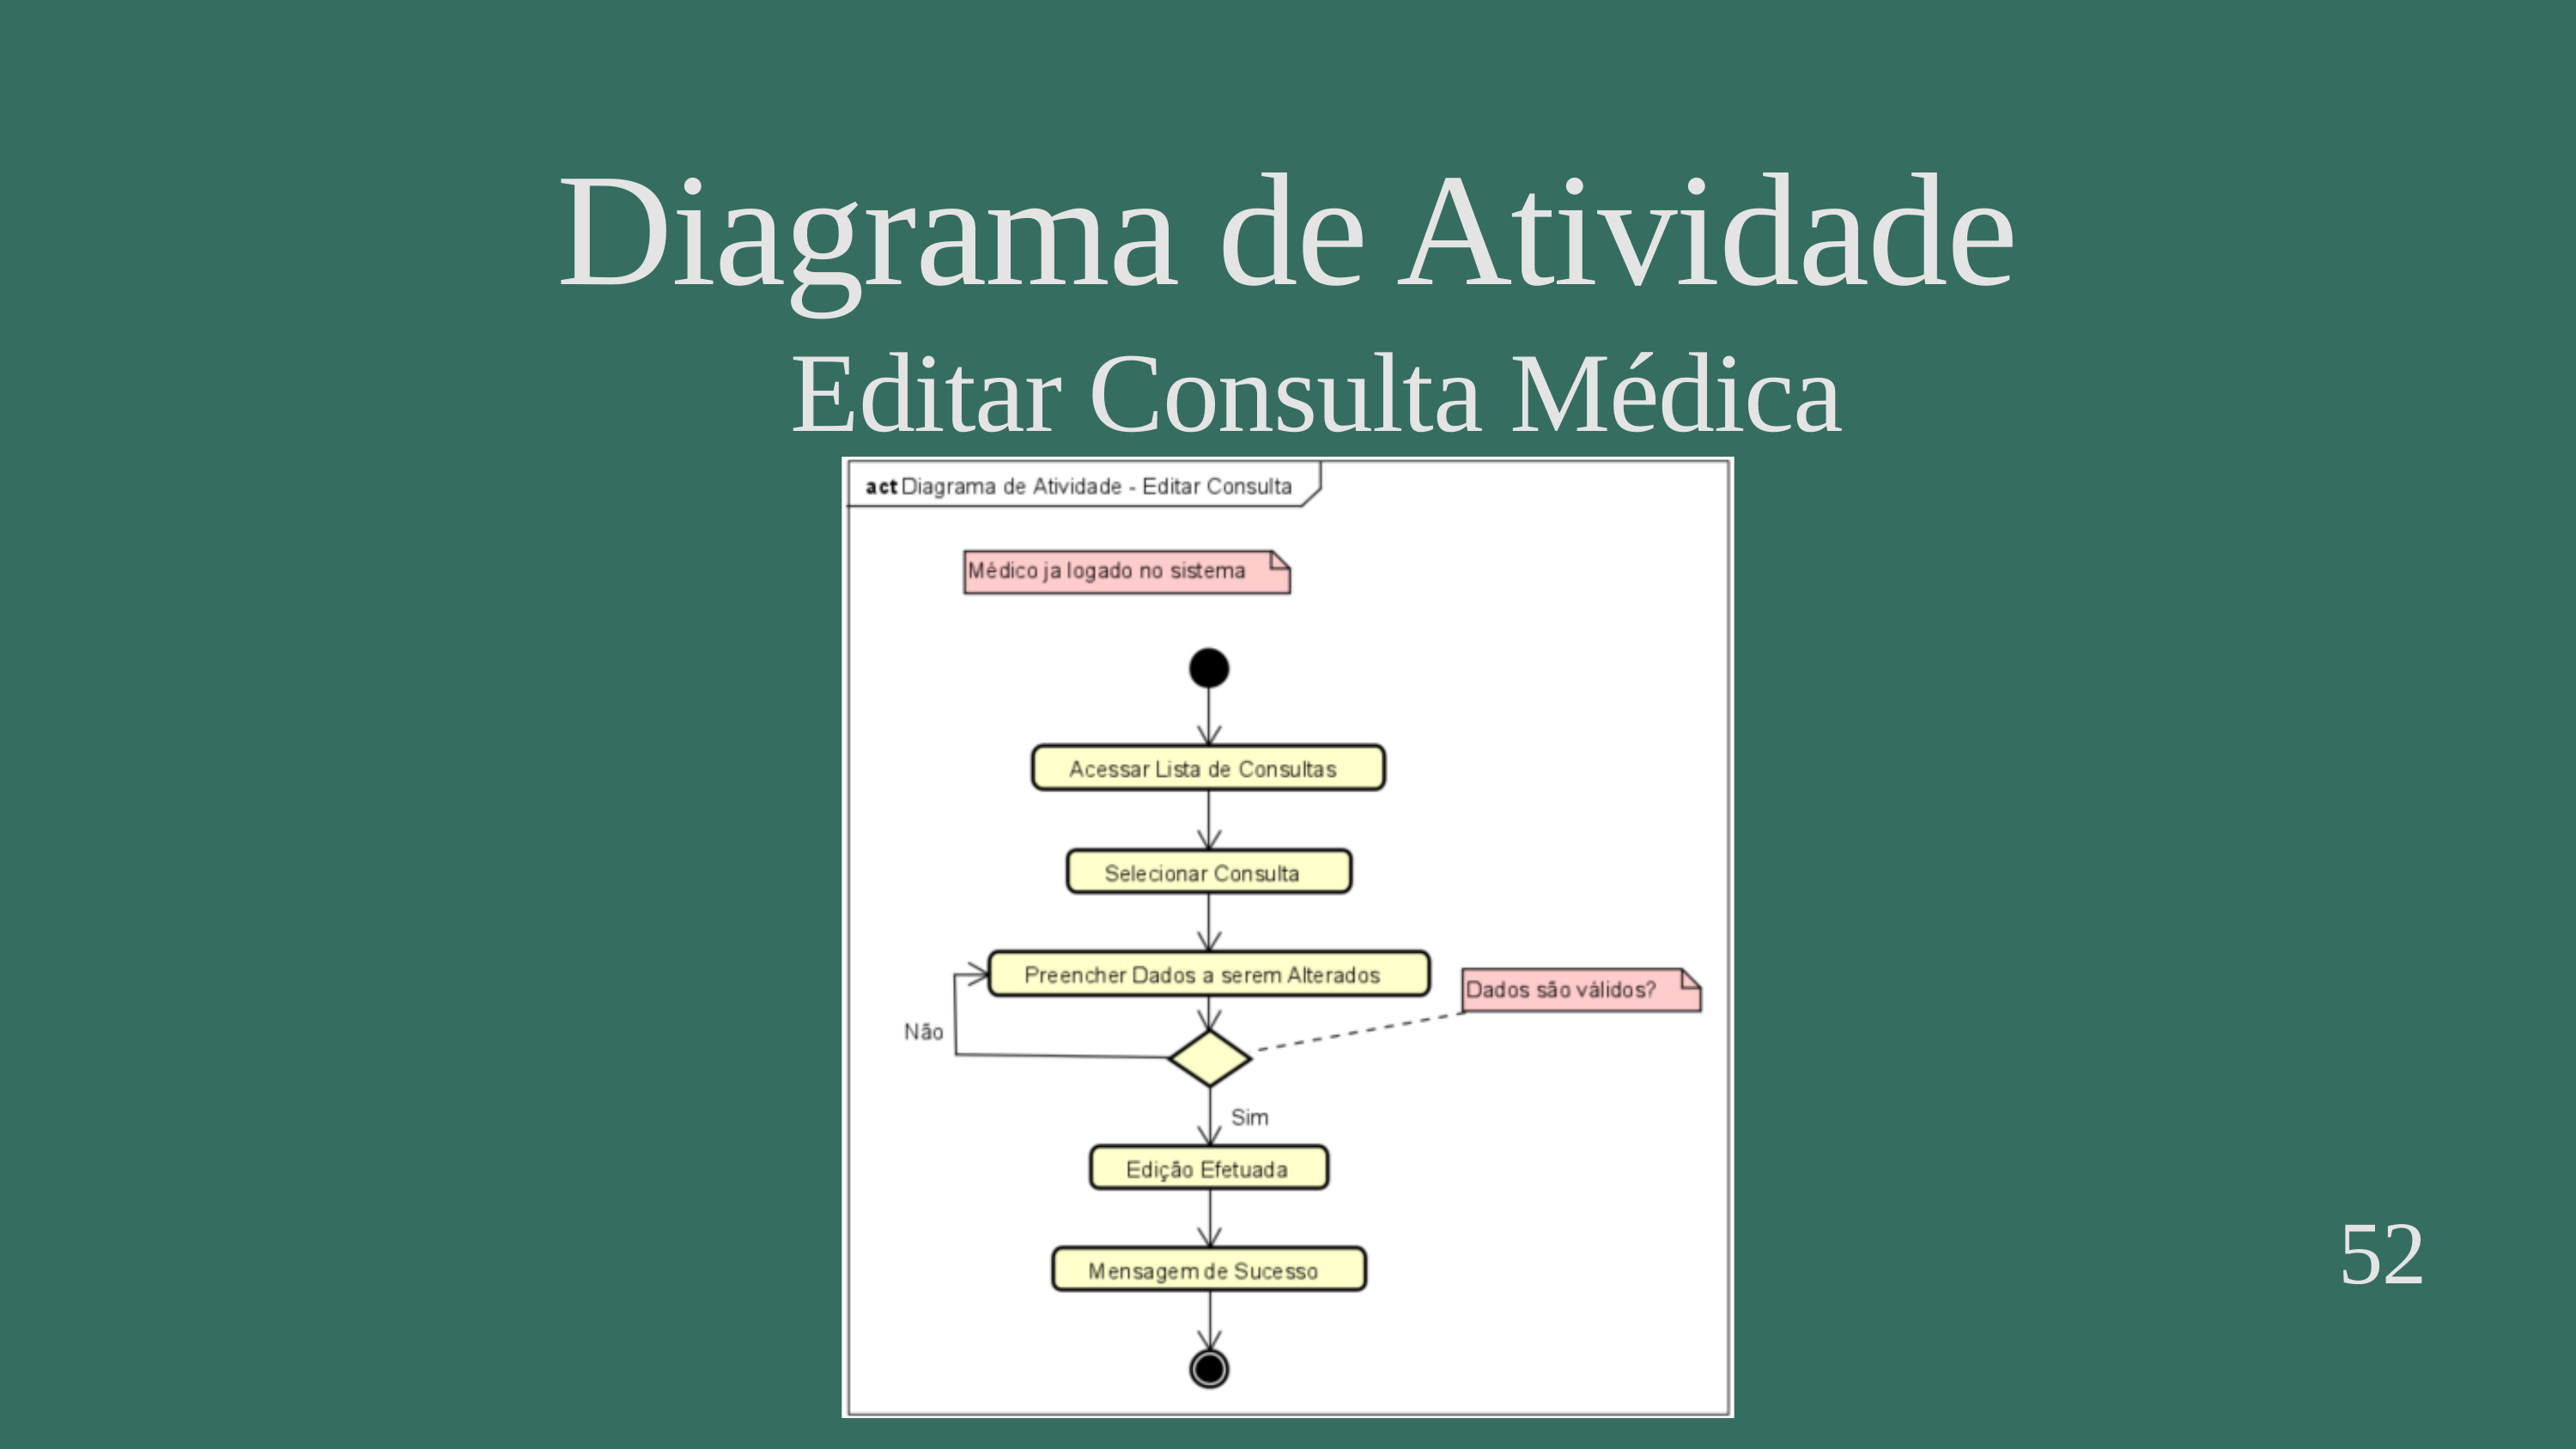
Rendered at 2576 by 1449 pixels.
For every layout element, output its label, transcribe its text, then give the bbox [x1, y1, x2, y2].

text_box Editar Consulta Médica [617, 329, 2018, 454]
text_box [841, 457, 1735, 1418]
text_box 52 [2338, 1203, 2432, 1302]
text_box Diagrama de Atividade [460, 140, 2116, 318]
